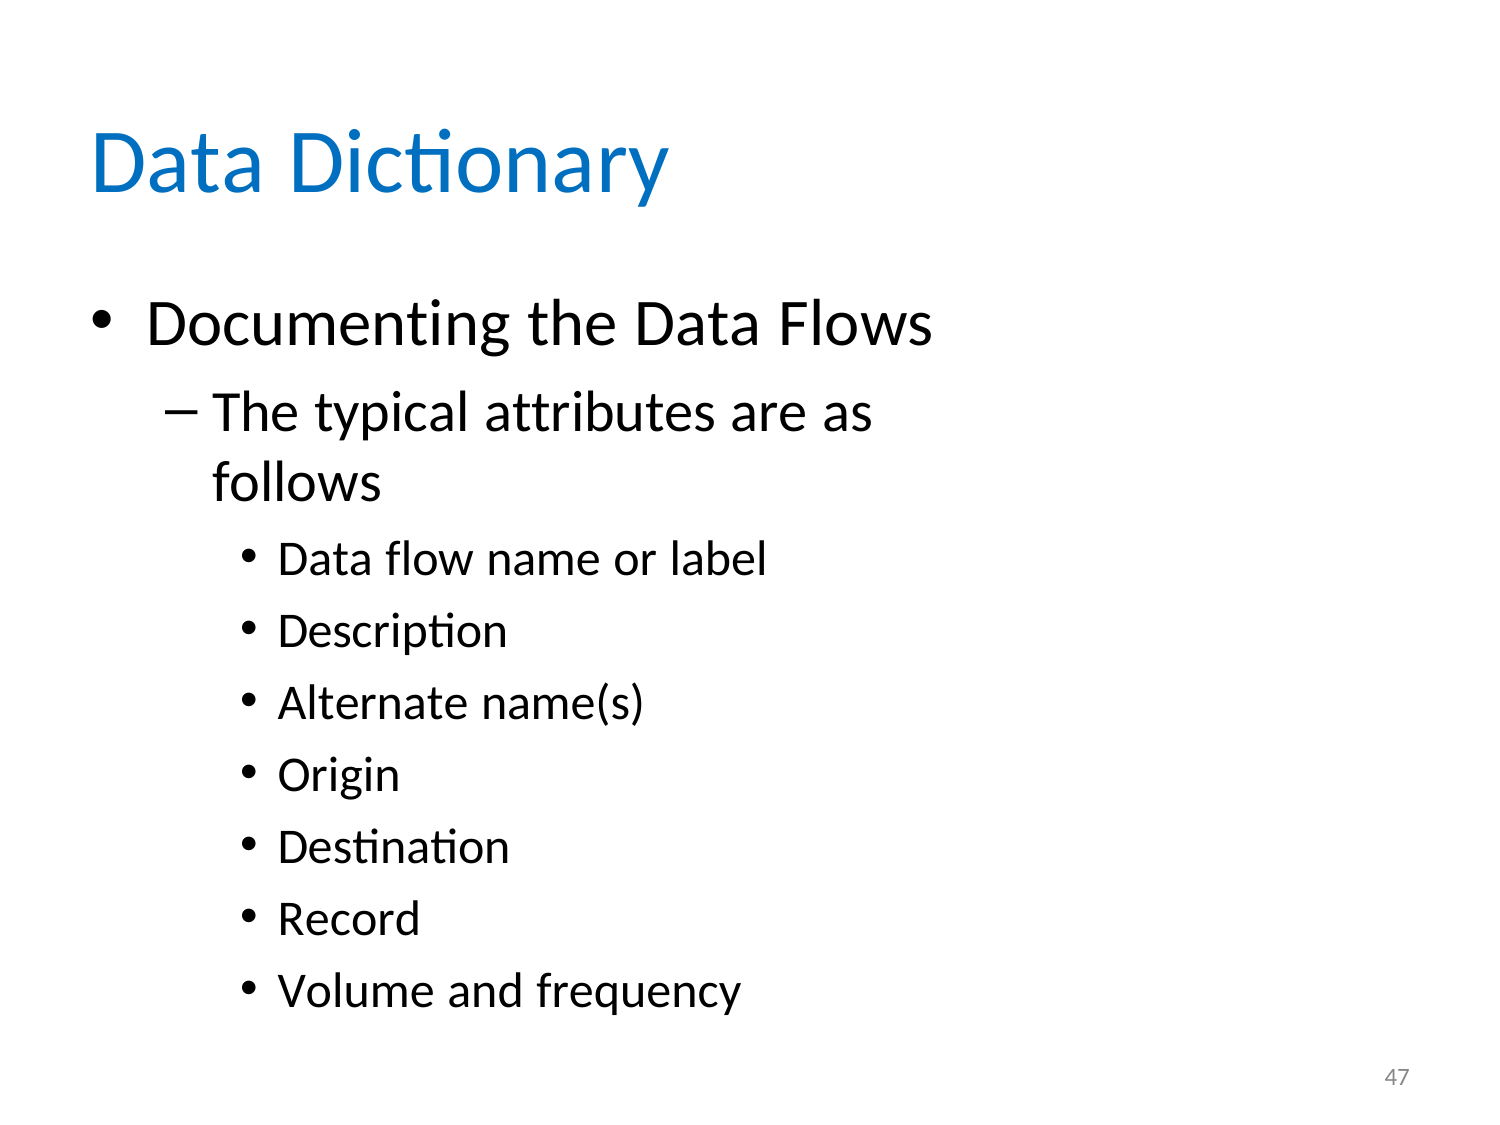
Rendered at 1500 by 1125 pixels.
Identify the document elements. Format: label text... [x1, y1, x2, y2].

slide_number 47 [1380, 1060, 1415, 1125]
text_box Documenting the Data Flows The typical attributes are as follows Data flow name or label Description Alternate name(s) Origin Destination Record Volume and frequency [87, 278, 1051, 1018]
title Data Dictionary [87, 54, 1413, 289]
